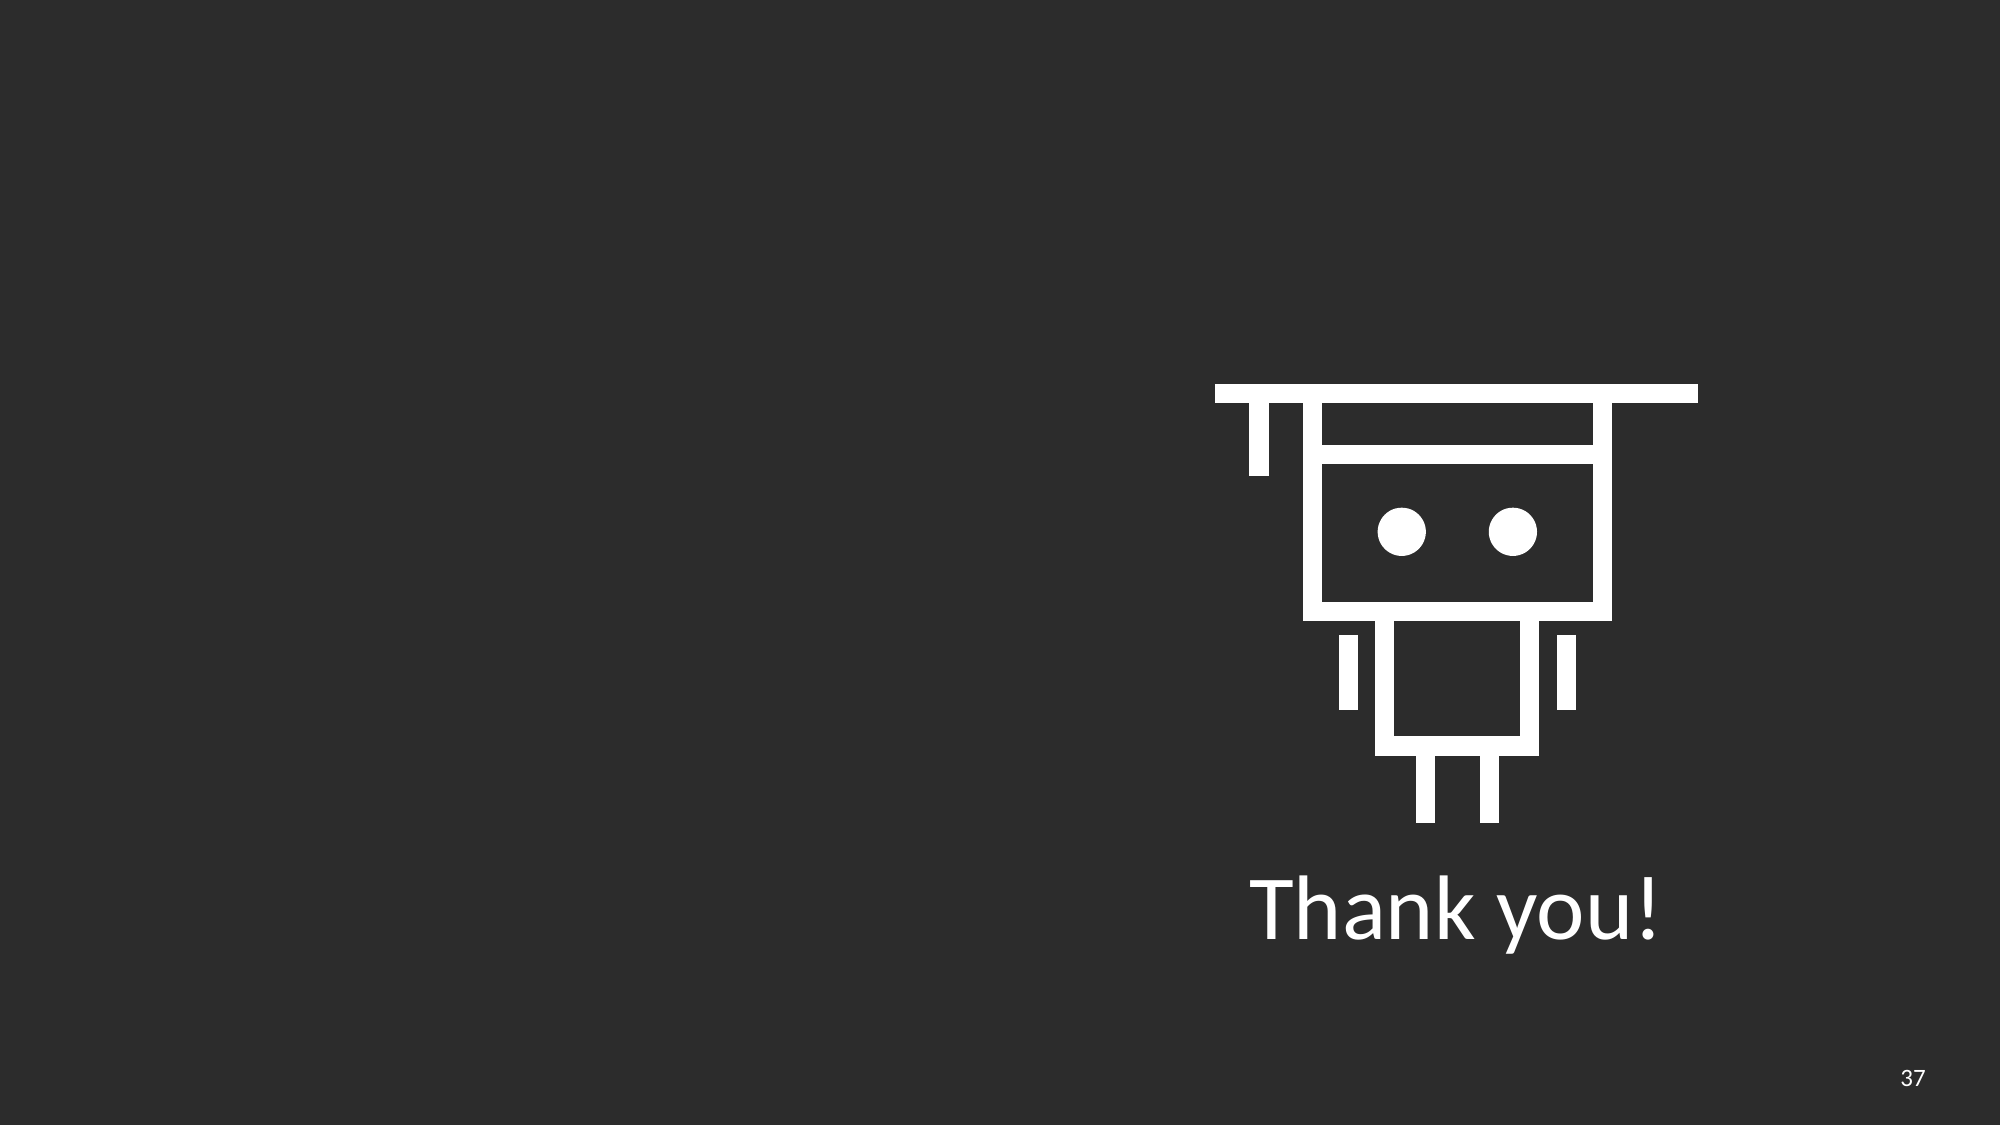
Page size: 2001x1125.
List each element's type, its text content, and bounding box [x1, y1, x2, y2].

slide_number 37 [1861, 1057, 1941, 1095]
